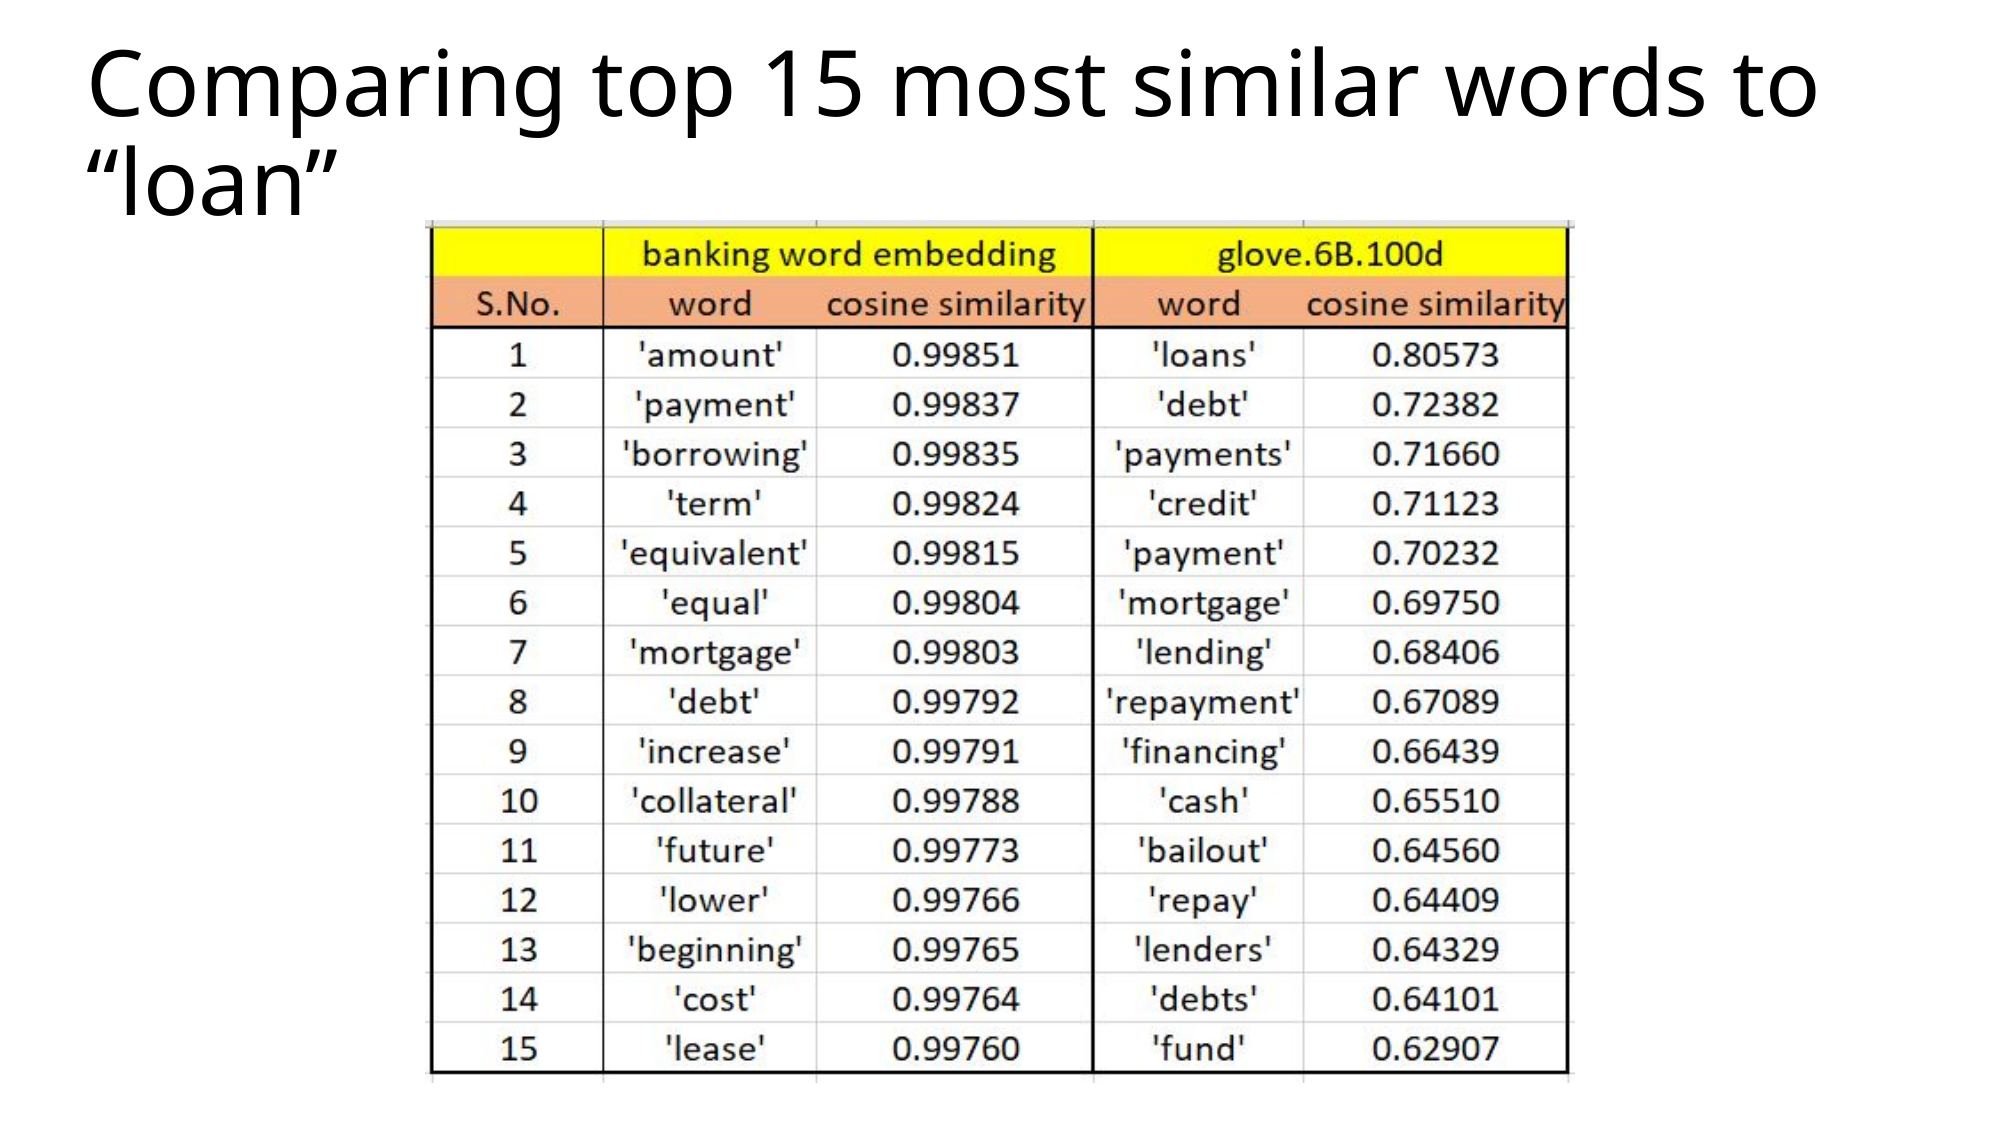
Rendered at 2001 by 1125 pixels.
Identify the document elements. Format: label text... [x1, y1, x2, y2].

title Comparing top 15 most similar words to “loan” [71, 27, 1987, 246]
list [425, 220, 1575, 1083]
